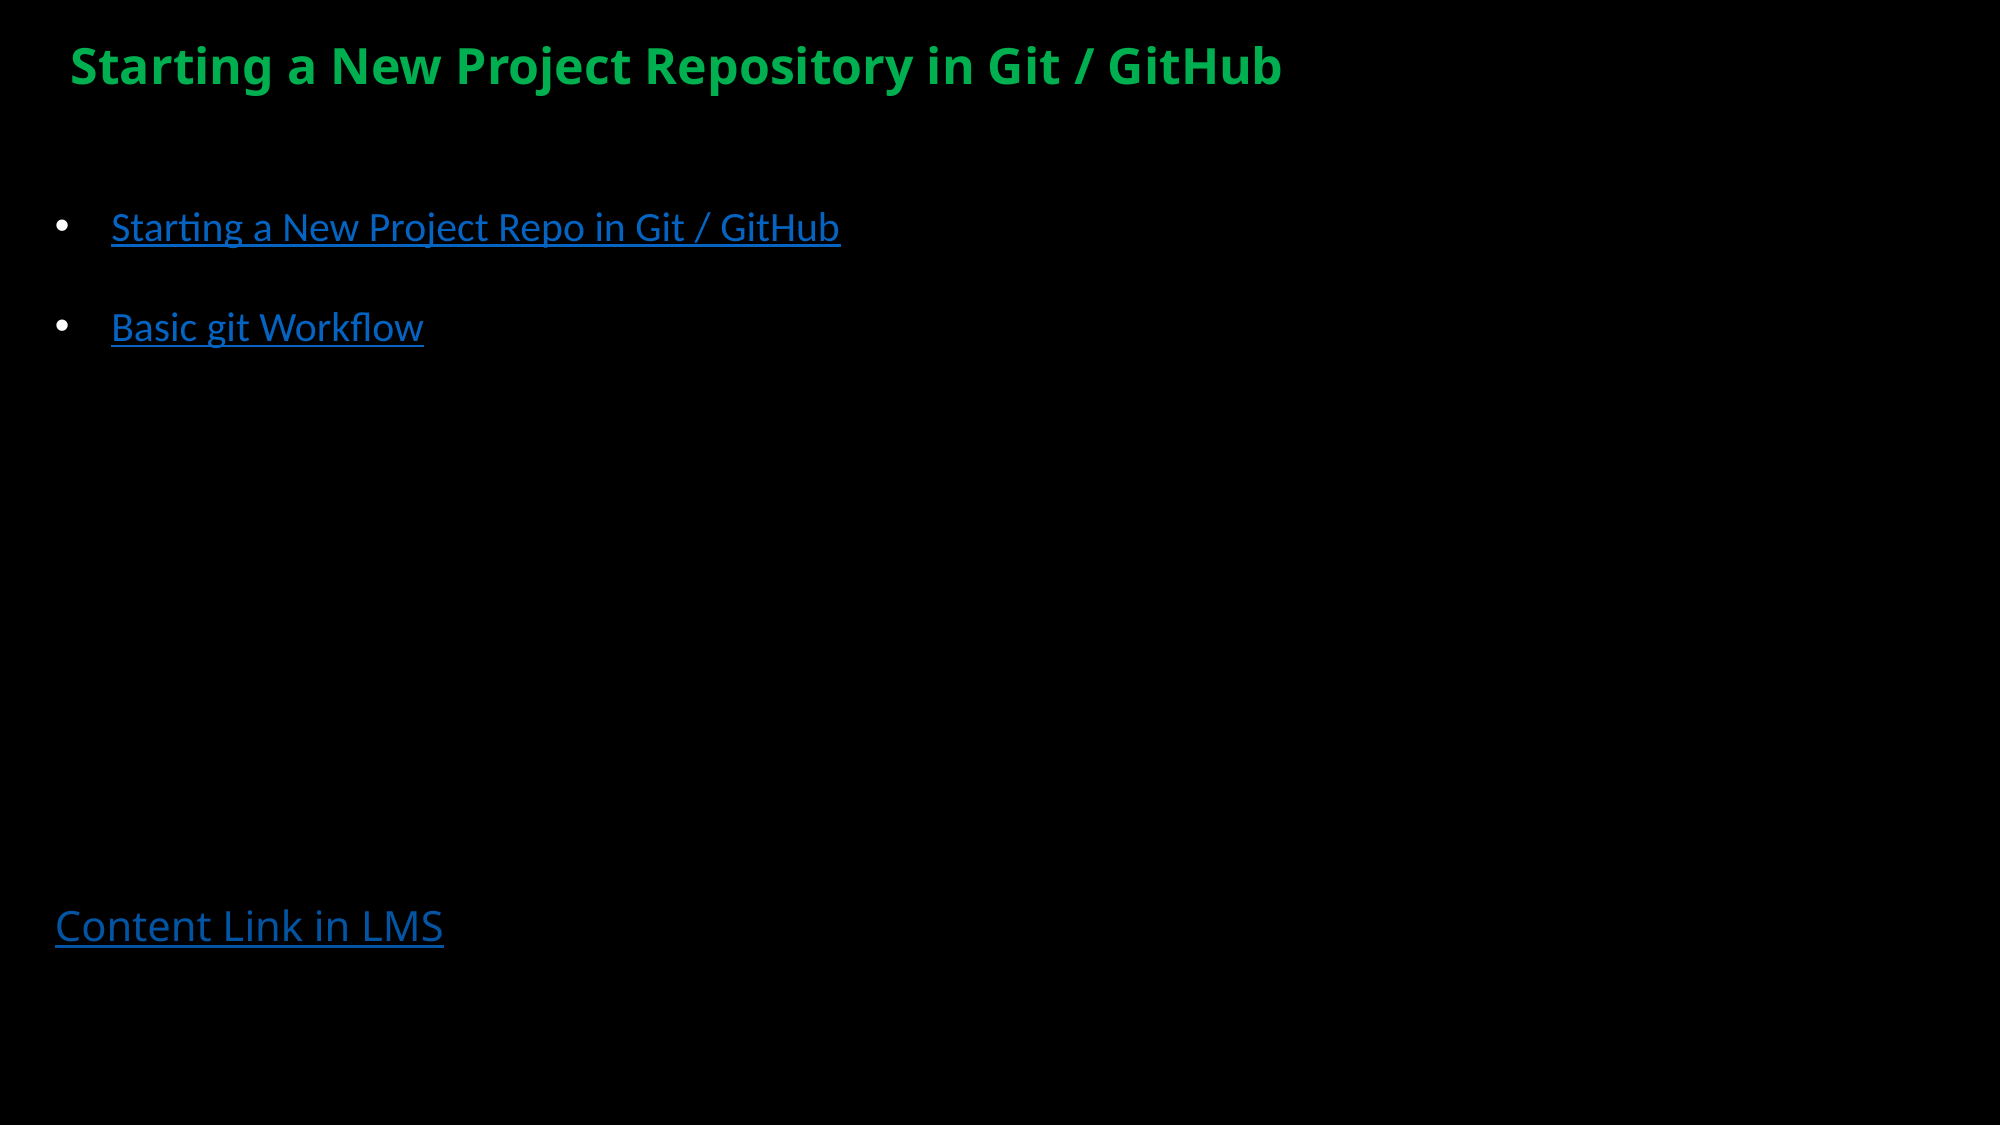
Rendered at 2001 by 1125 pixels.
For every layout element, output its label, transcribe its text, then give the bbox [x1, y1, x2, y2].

text_box Starting a New Project Repo in Git / GitHub Basic git Workflow Content Link in LMS [40, 192, 1960, 965]
text_box Starting a New Project Repository in Git / GitHub [55, 27, 1935, 103]
